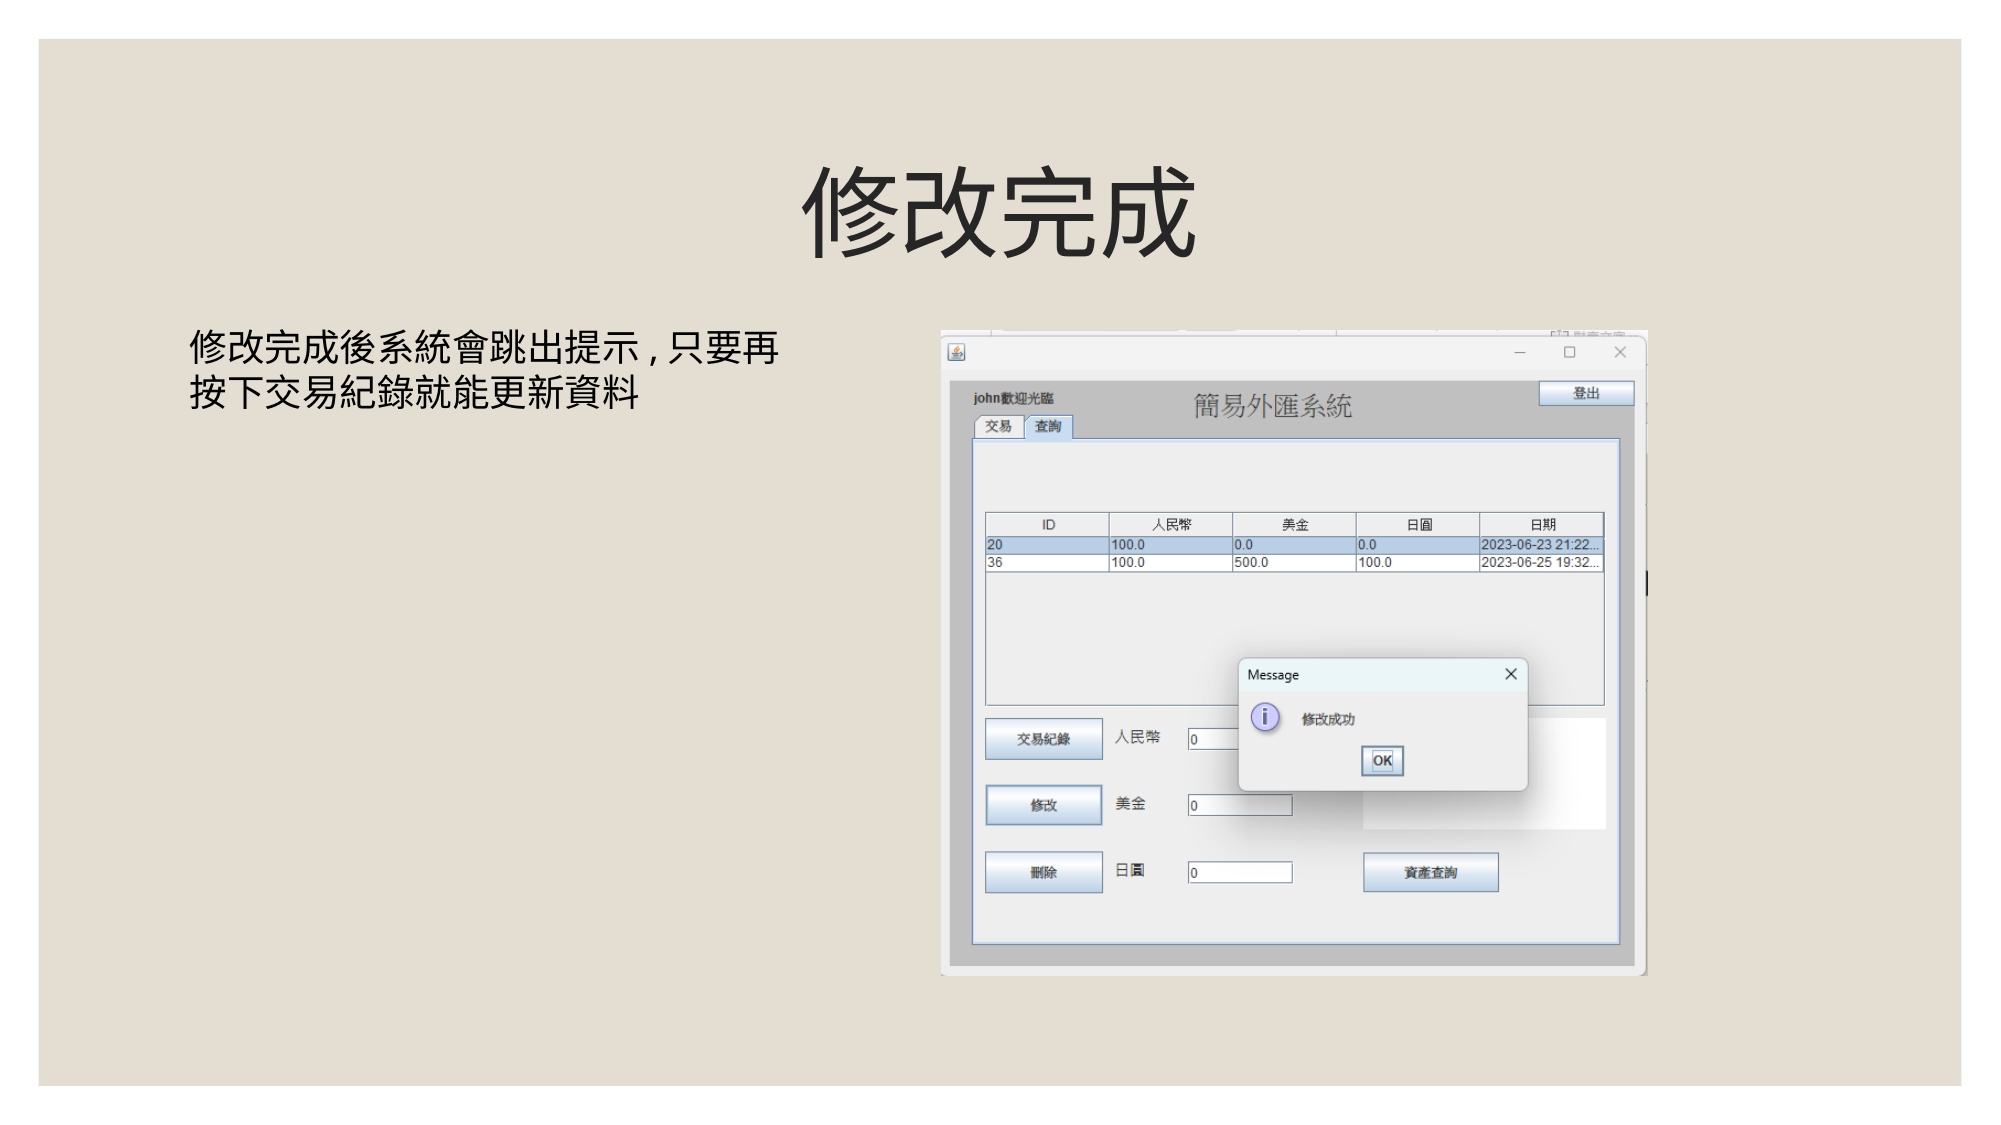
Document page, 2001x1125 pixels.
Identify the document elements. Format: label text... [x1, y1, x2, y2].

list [941, 330, 1648, 976]
title 修改完成 [174, 105, 1825, 331]
text_box 修改完成後系統會跳出提示,只要再按下交易紀錄就能更新資料 [174, 317, 830, 422]
